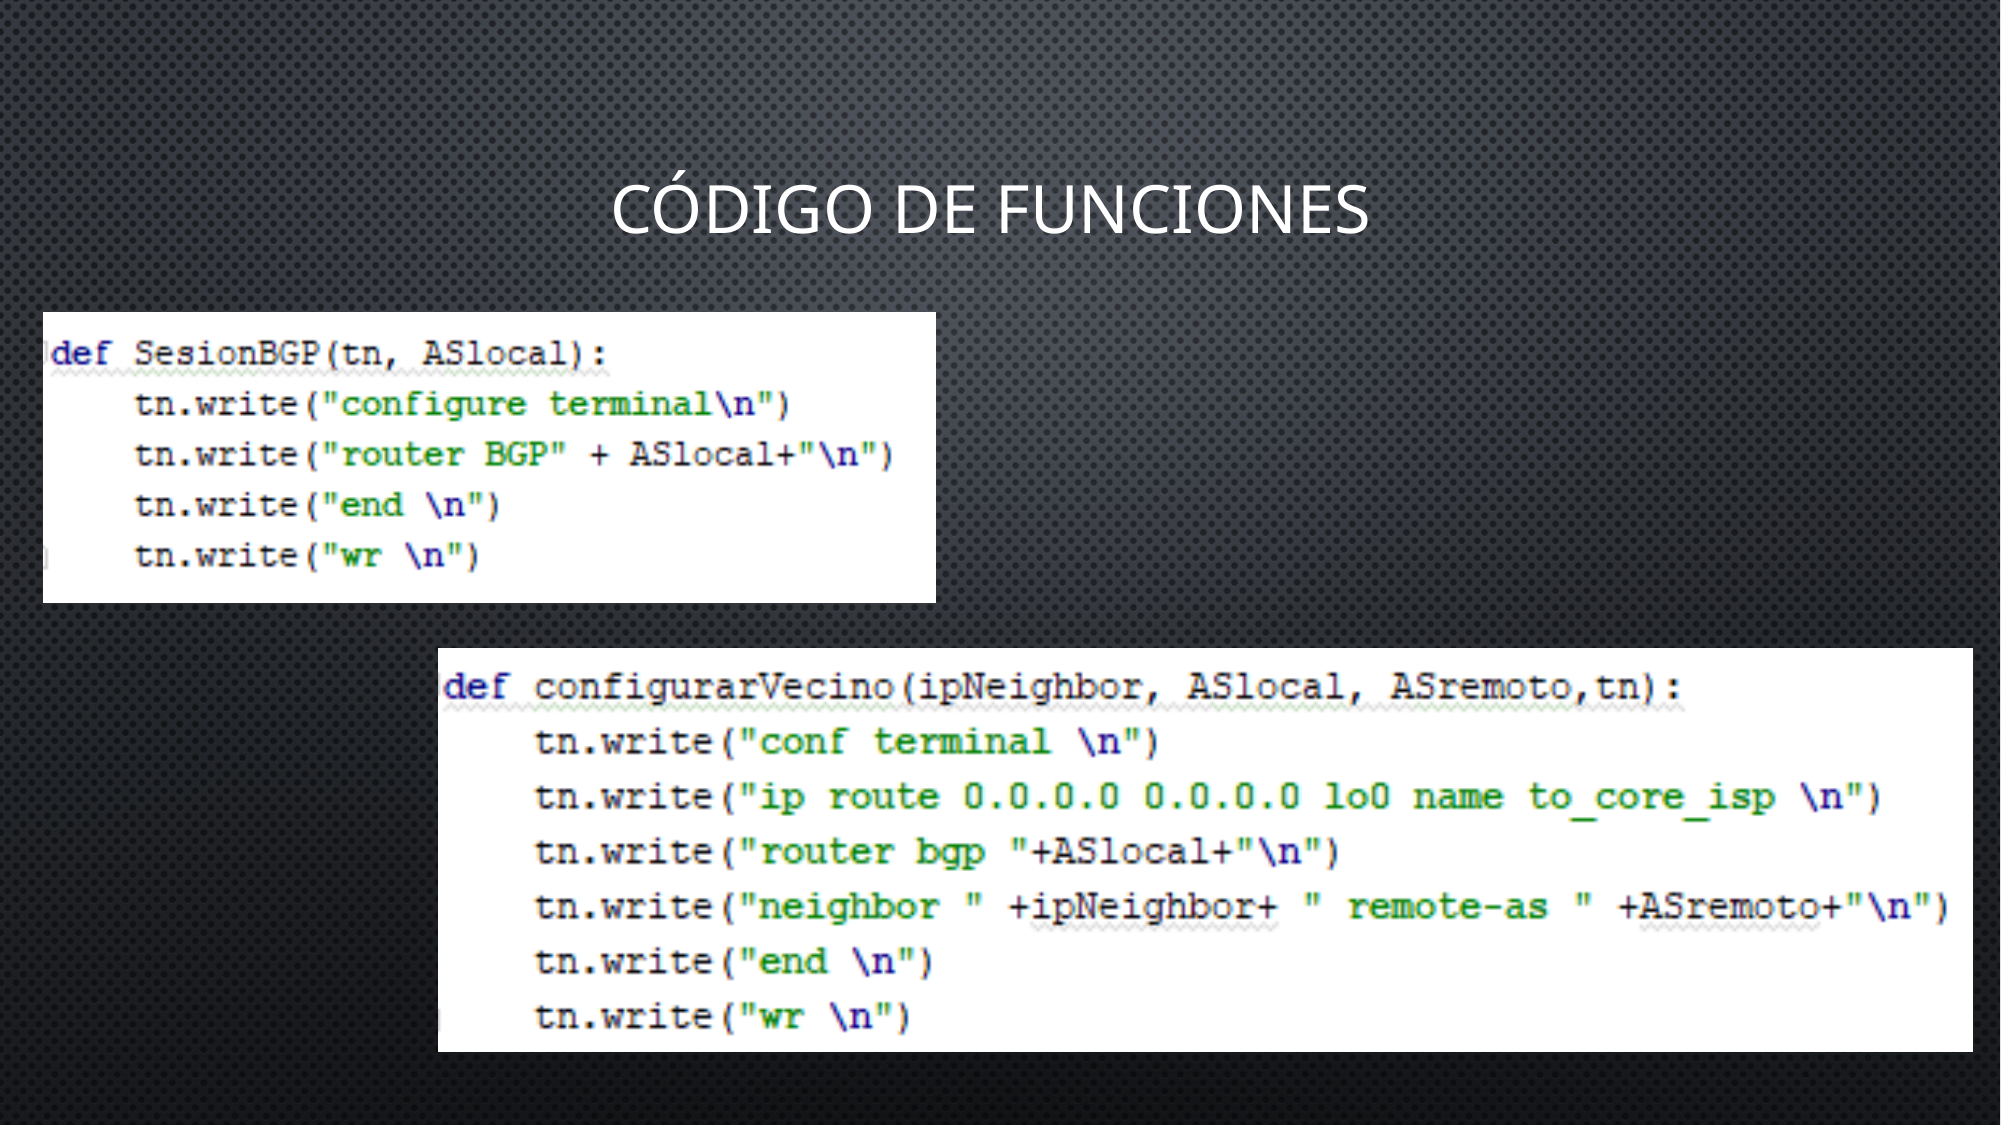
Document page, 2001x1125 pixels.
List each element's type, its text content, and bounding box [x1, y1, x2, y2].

title Código de Funciones [187, 99, 1813, 313]
picture [43, 312, 936, 603]
picture [438, 647, 1974, 1052]
